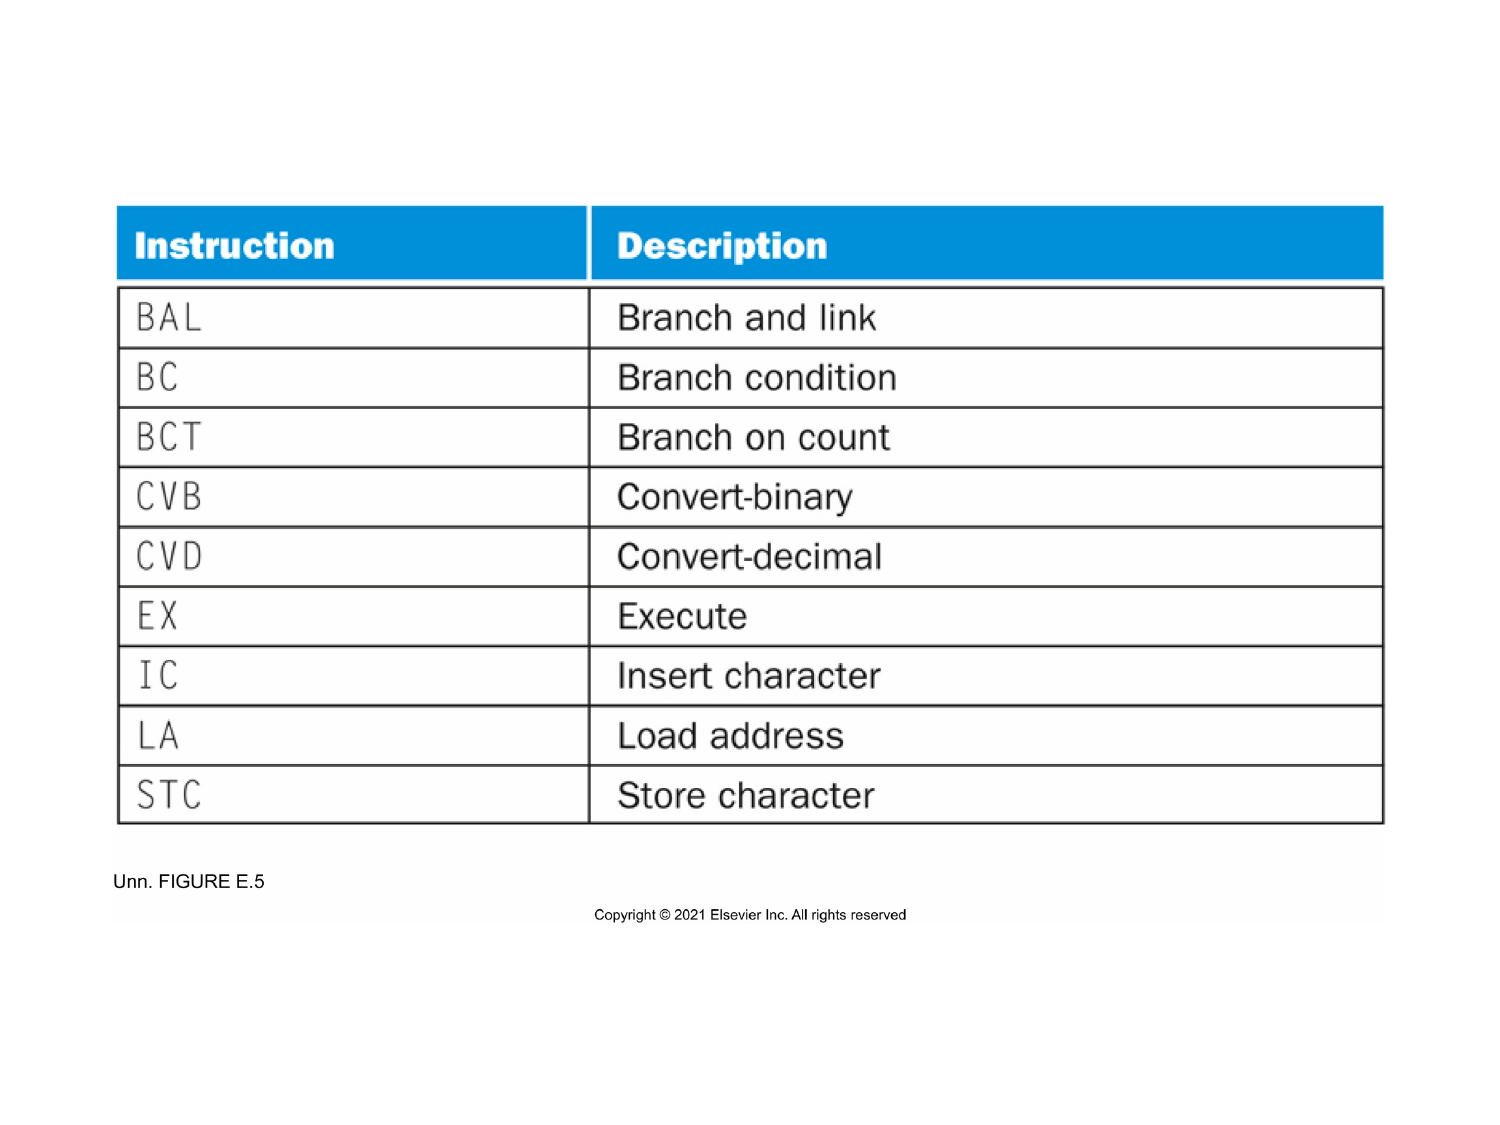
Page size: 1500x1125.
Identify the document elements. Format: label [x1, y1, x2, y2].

picture [112, 201, 1388, 924]
